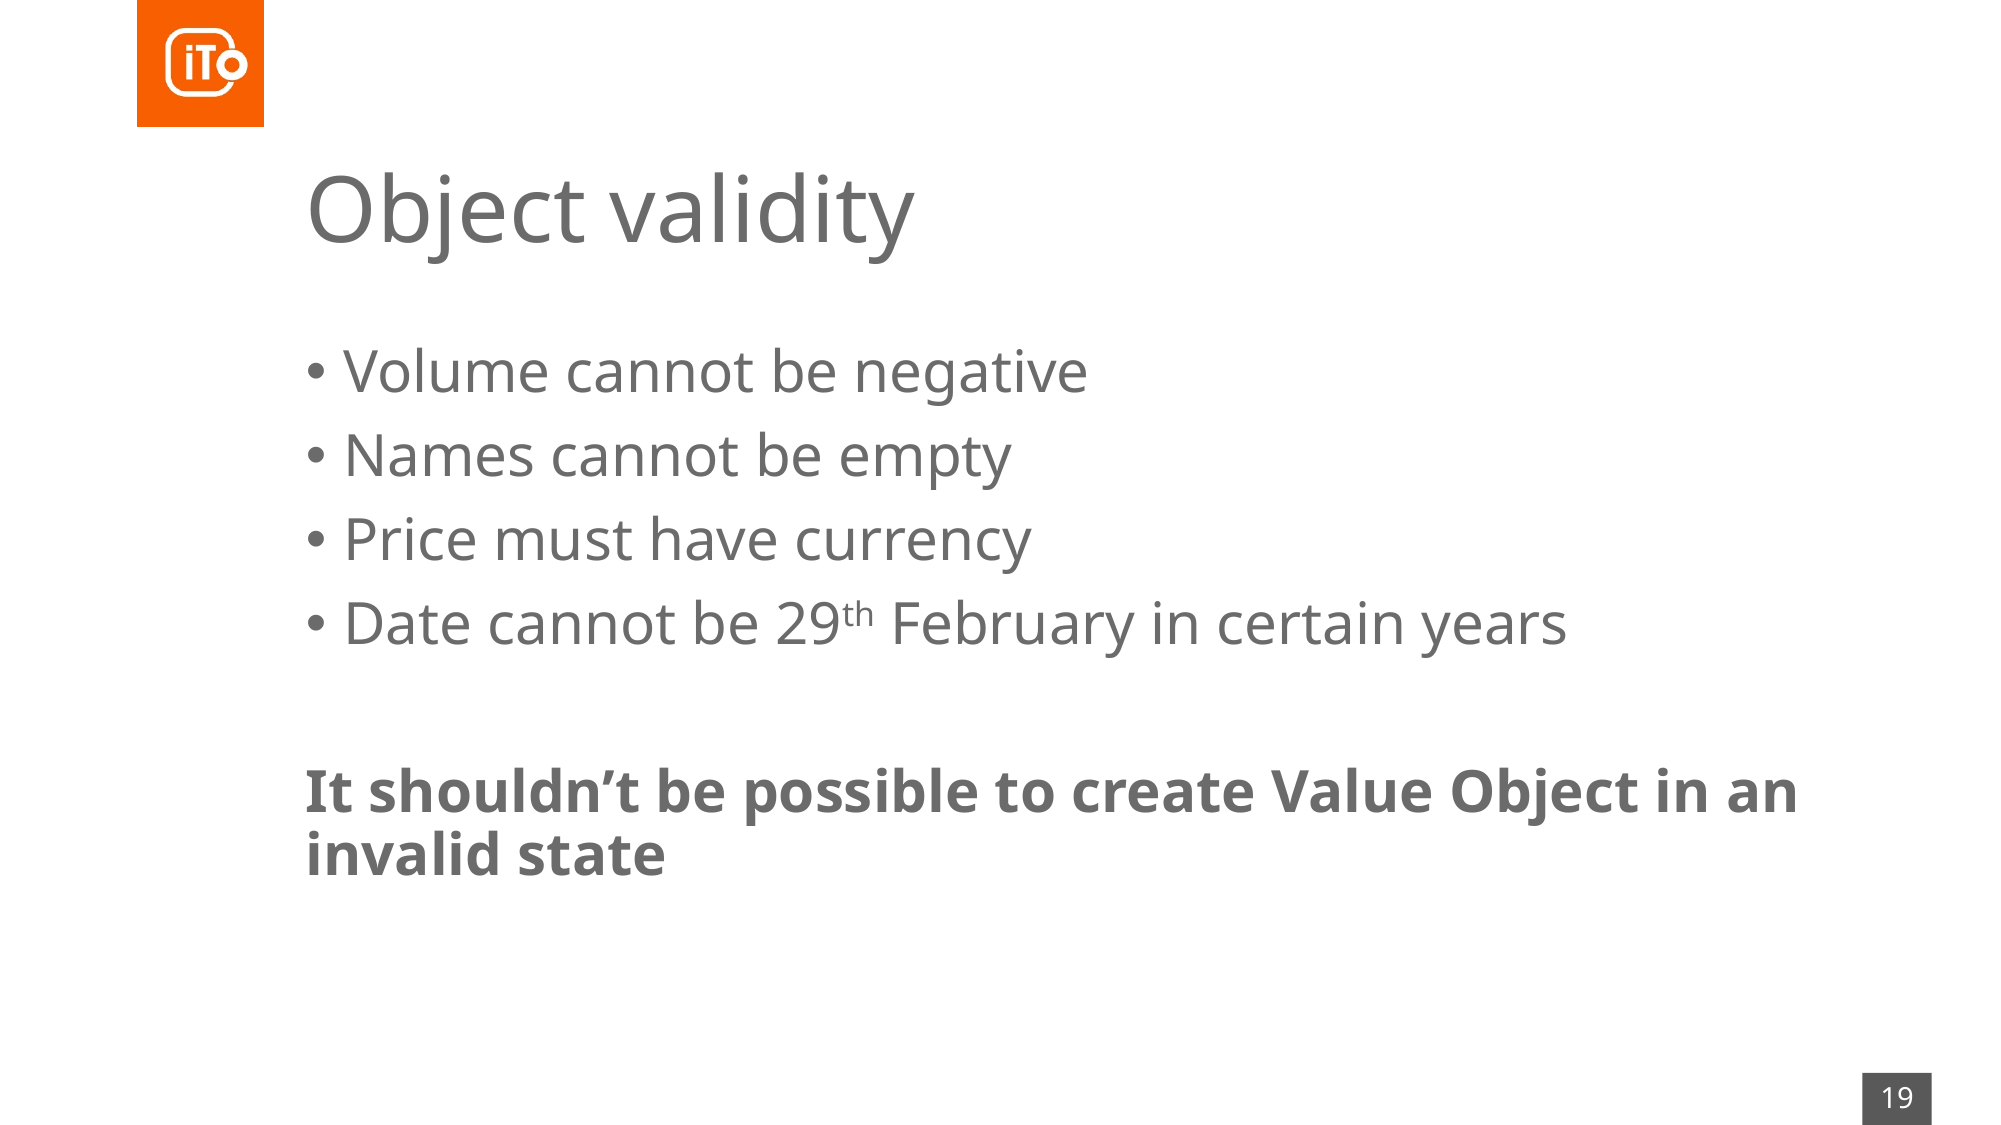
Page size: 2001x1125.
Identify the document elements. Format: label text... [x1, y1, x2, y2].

picture [137, 0, 264, 127]
list Volume cannot be negative Names cannot be empty Price must have currency Date cannot be 29th February in certain years It shouldn’t be possible to create Value Object in an invalid state [290, 335, 1863, 1014]
title Object validity [290, 104, 1863, 322]
slide_number 19 [1862, 1072, 1932, 1125]
